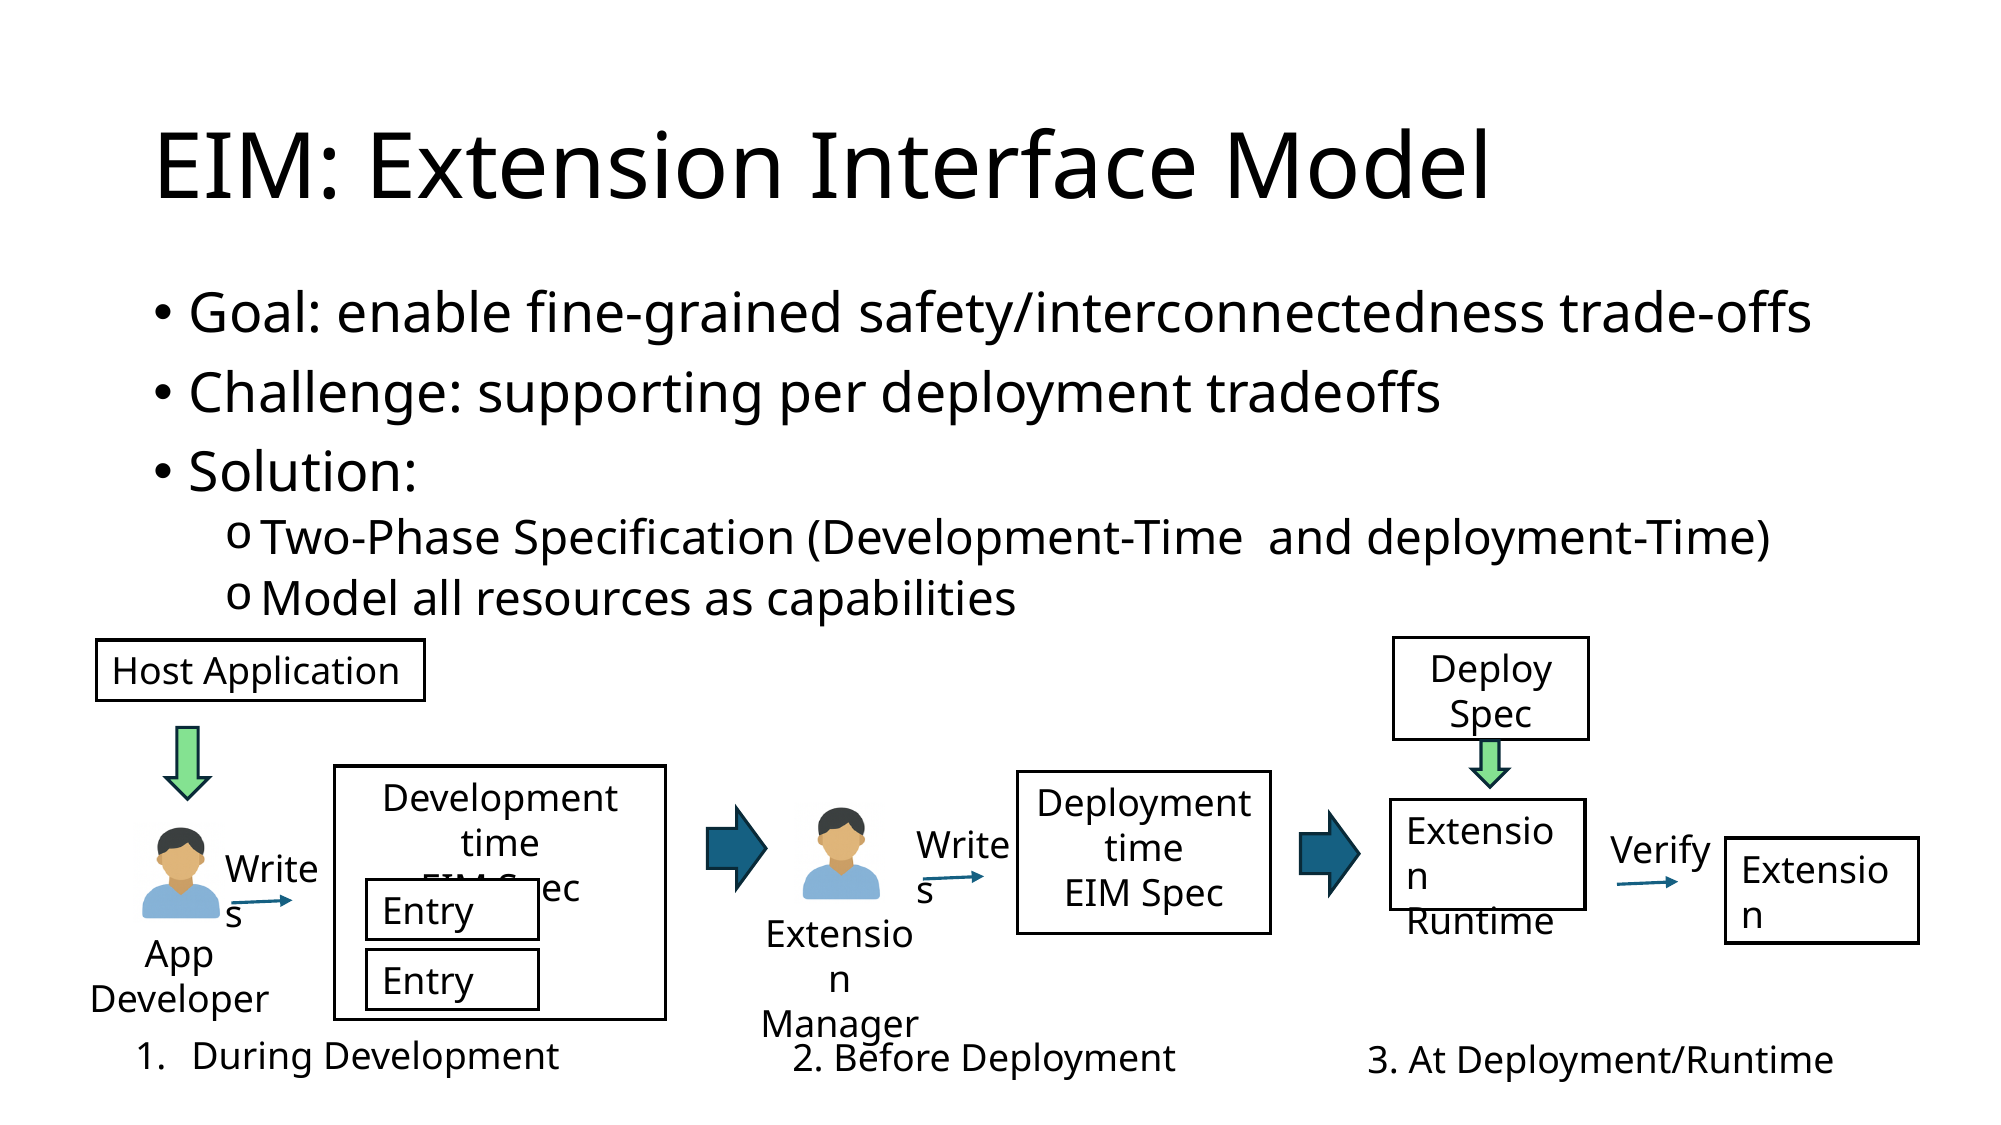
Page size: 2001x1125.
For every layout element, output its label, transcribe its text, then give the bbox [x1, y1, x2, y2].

list Goal: enable fine-grained safety/interconnectedness trade-offs Challenge: supporting per deployment tradeoffs Solution: Two-Phase Specification (Development-Time and deployment-Time) Model all resources as capabilities [138, 277, 1899, 639]
text_box [162, 725, 213, 802]
text_box Extension Runtime [1389, 798, 1587, 911]
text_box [230, 899, 293, 904]
text_box App Developer [68, 922, 291, 1028]
text_box Extension Manager [742, 902, 938, 1053]
text_box Verify [1595, 818, 1737, 879]
text_box 2. Before Deployment​ [743, 1026, 1226, 1087]
text_box [1298, 809, 1361, 899]
text_box Extension [1724, 836, 1920, 945]
text_box [1468, 739, 1512, 790]
text_box 3. At Deployment/Runtime​ [1304, 1028, 1898, 1089]
text_box Deploy Spec [1392, 636, 1590, 741]
text_box Writes [209, 837, 334, 943]
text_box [922, 875, 985, 880]
picture [133, 822, 225, 924]
text_box Writes [901, 813, 1043, 919]
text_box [334, 765, 667, 1021]
text_box During Development [105, 1024, 590, 1085]
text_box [1616, 881, 1679, 885]
text_box Deployment time EIM Spec [1016, 770, 1272, 935]
picture [793, 802, 886, 904]
text_box Host Application [95, 638, 426, 702]
title EIM: Extension Interface Model [137, 59, 1863, 278]
text_box [705, 803, 768, 894]
